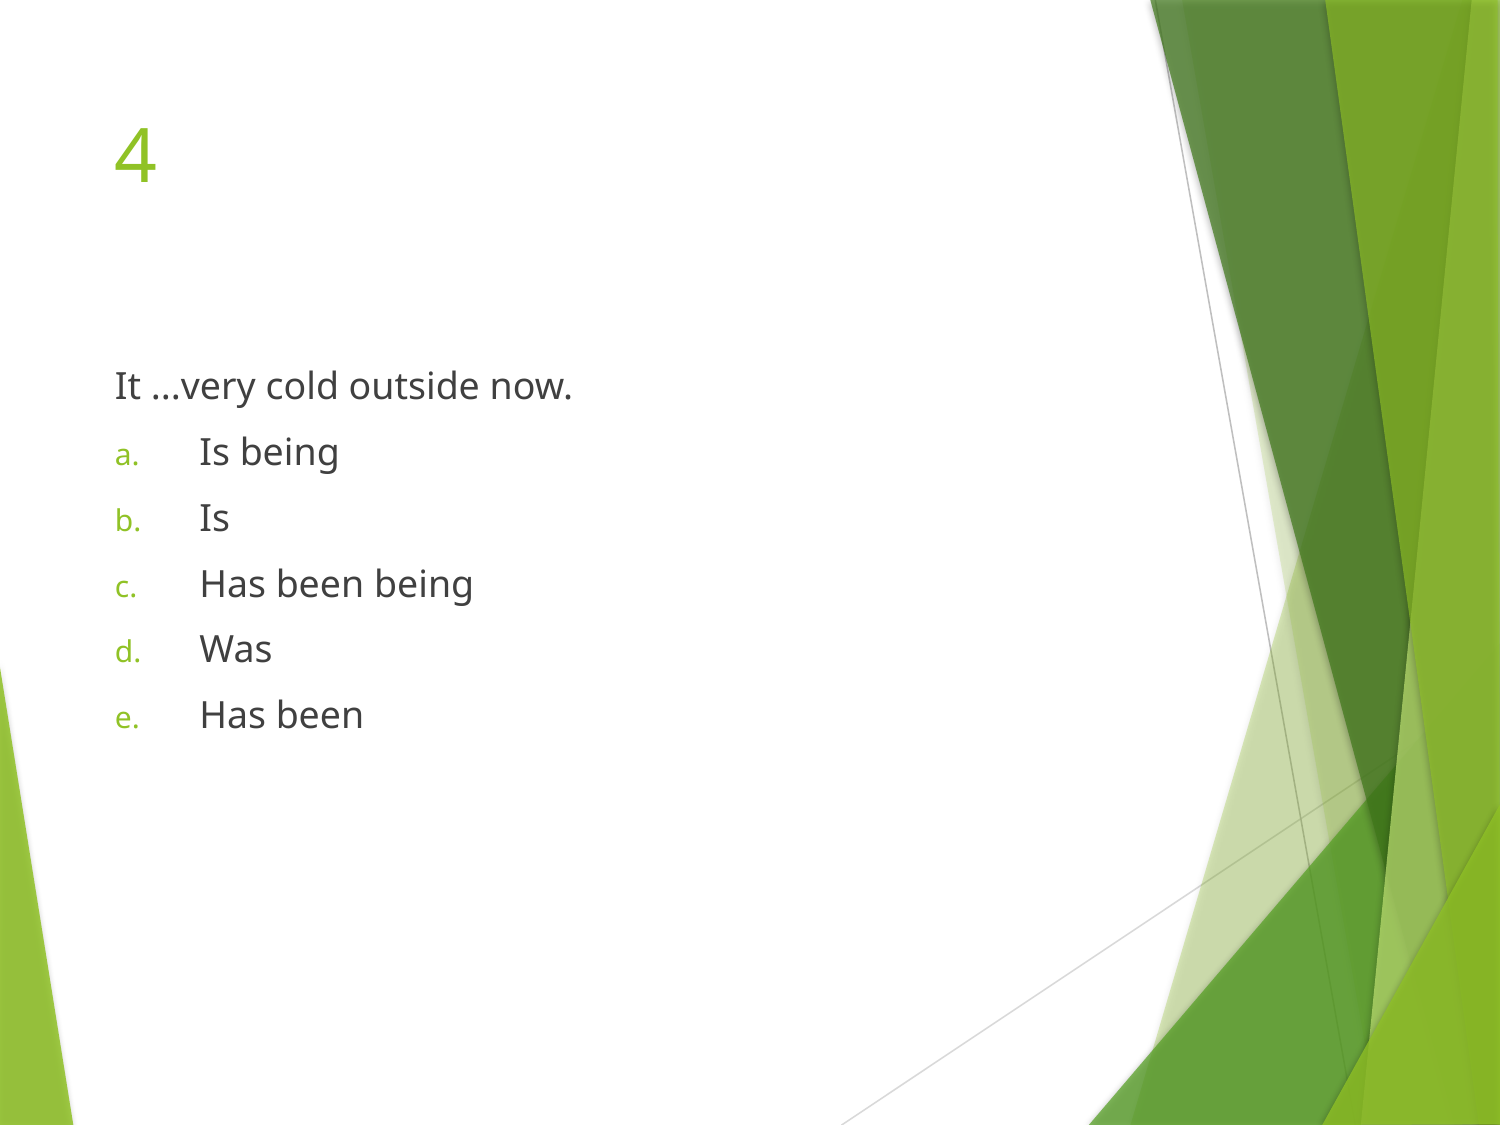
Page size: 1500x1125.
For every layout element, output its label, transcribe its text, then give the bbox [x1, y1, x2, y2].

title 4 [99, 99, 1142, 317]
list It ...very cold outside now. Is being Is Has been being Was Has been [99, 354, 1142, 992]
